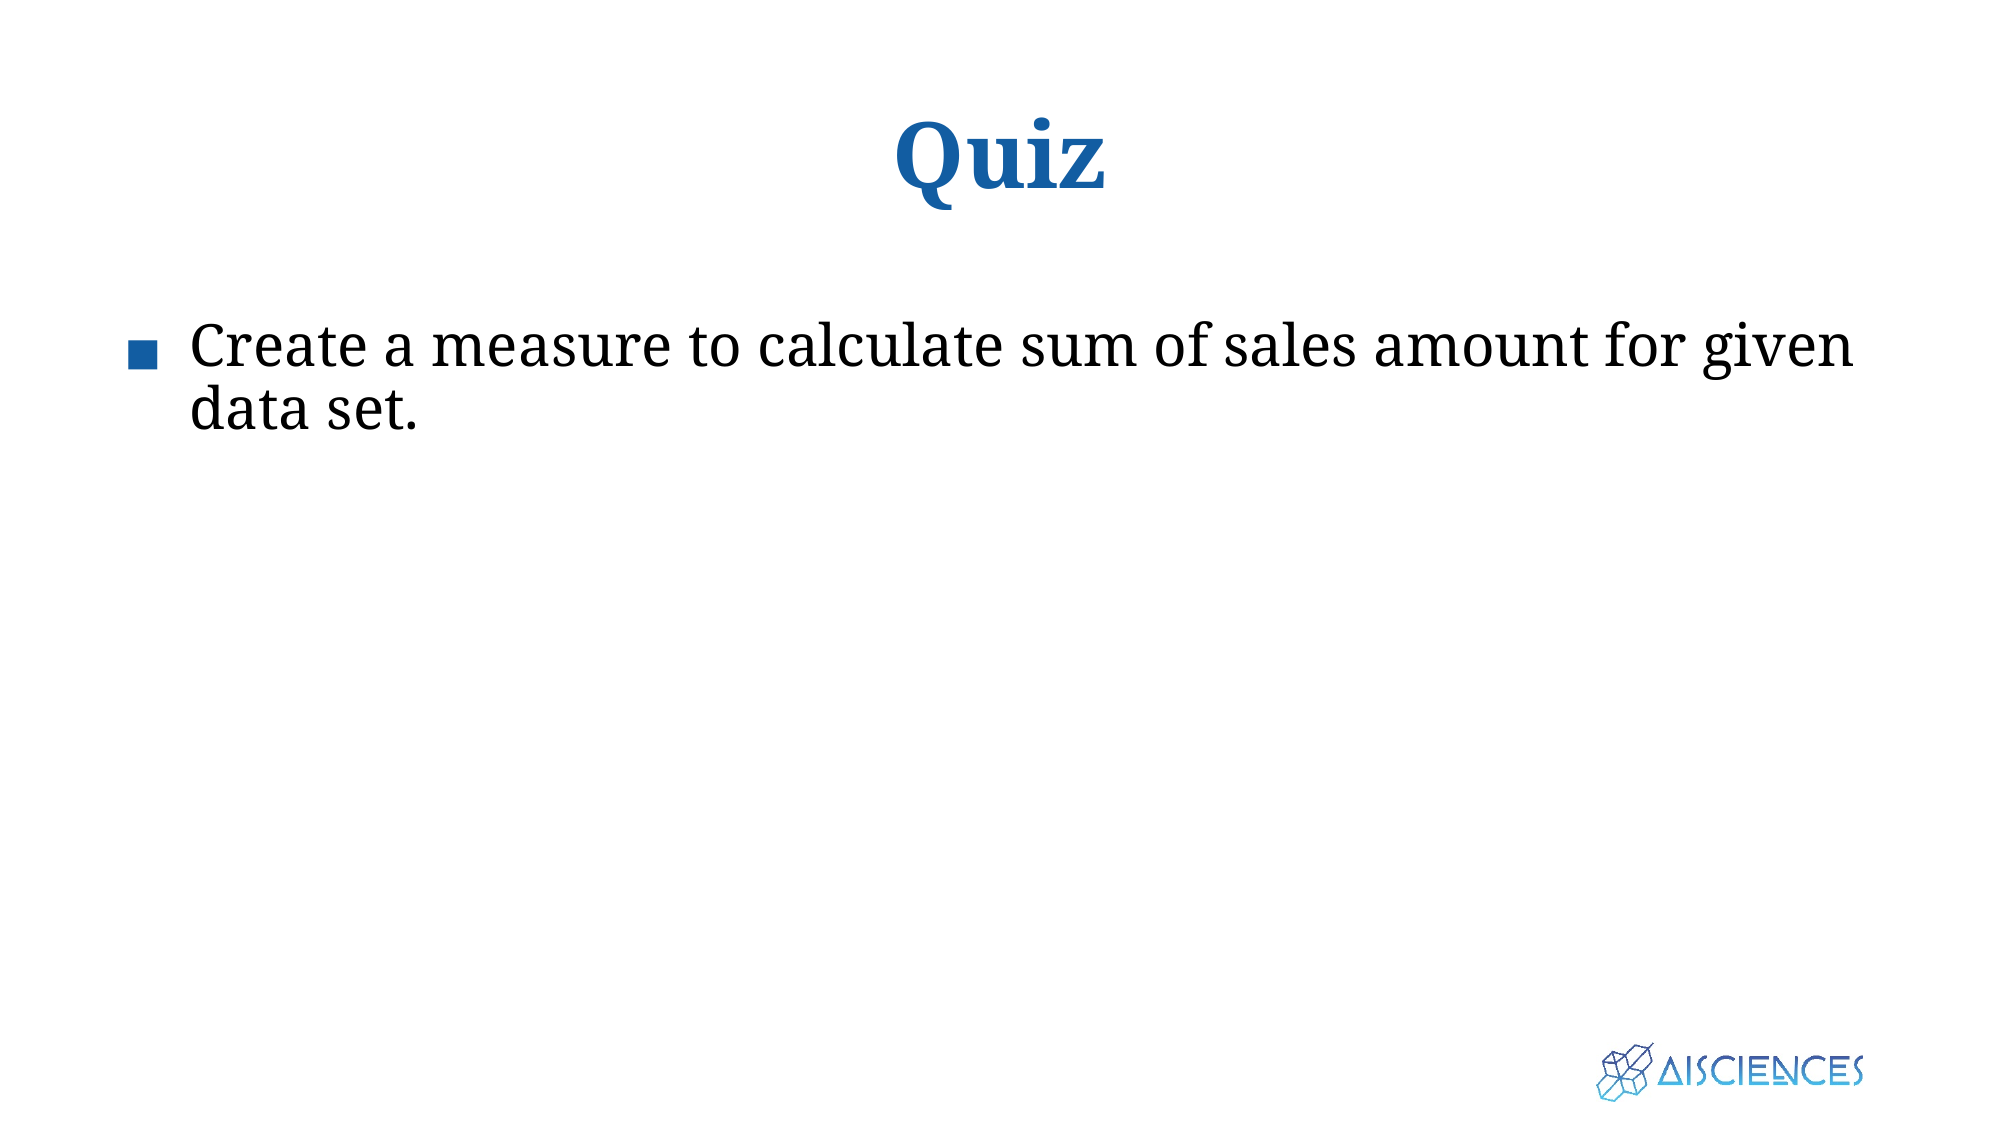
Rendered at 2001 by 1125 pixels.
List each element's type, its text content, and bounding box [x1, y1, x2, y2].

list Create a measure to calculate sum of sales amount for given data set. [99, 308, 1900, 1059]
title Quiz [99, 43, 1900, 274]
picture [1596, 1059, 1863, 1102]
